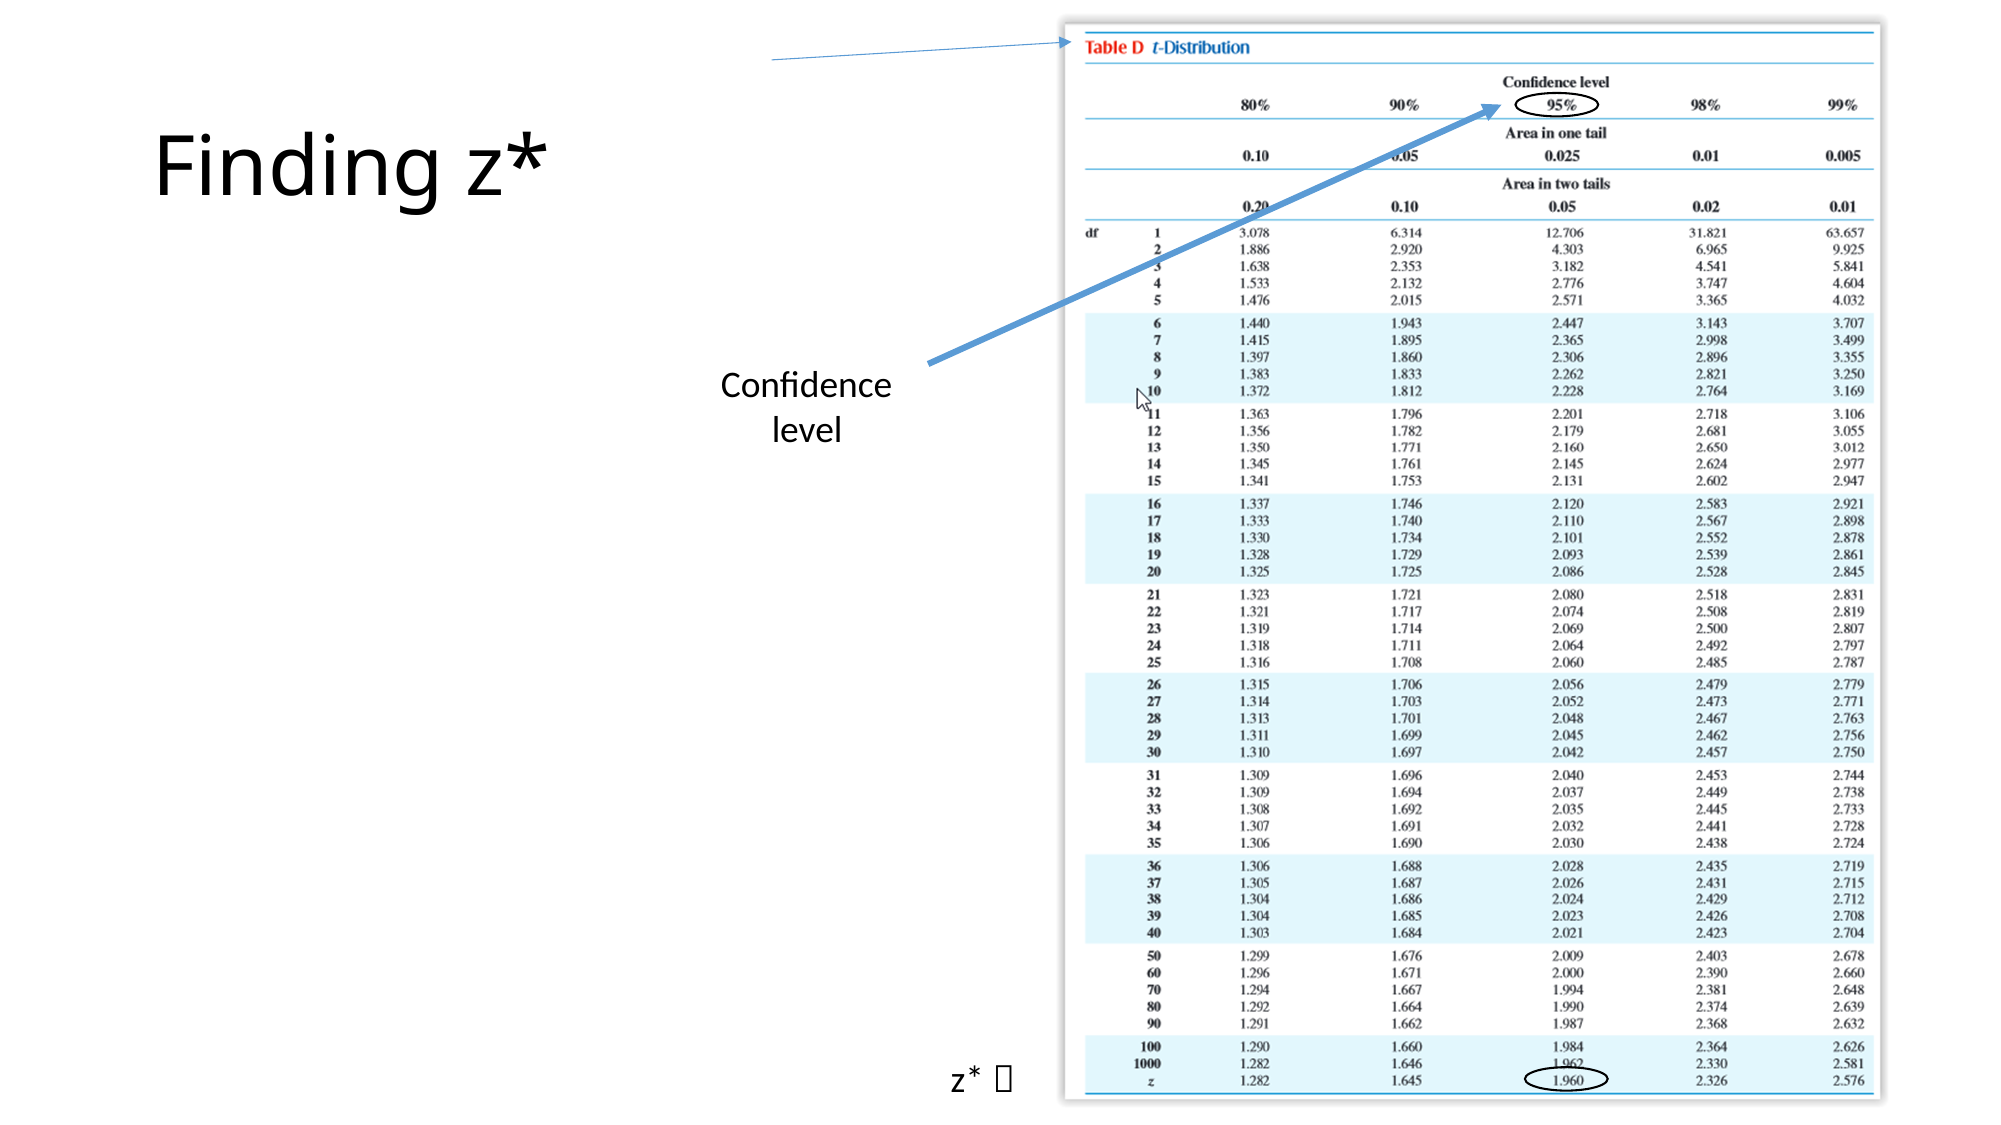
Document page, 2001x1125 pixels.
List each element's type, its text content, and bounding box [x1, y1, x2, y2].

text_box z*  [935, 1047, 1031, 1107]
title Finding z* [137, 59, 1054, 278]
text_box Confidence level [706, 353, 908, 458]
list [1054, 11, 1890, 1108]
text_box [928, 104, 1502, 364]
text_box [771, 41, 1072, 60]
